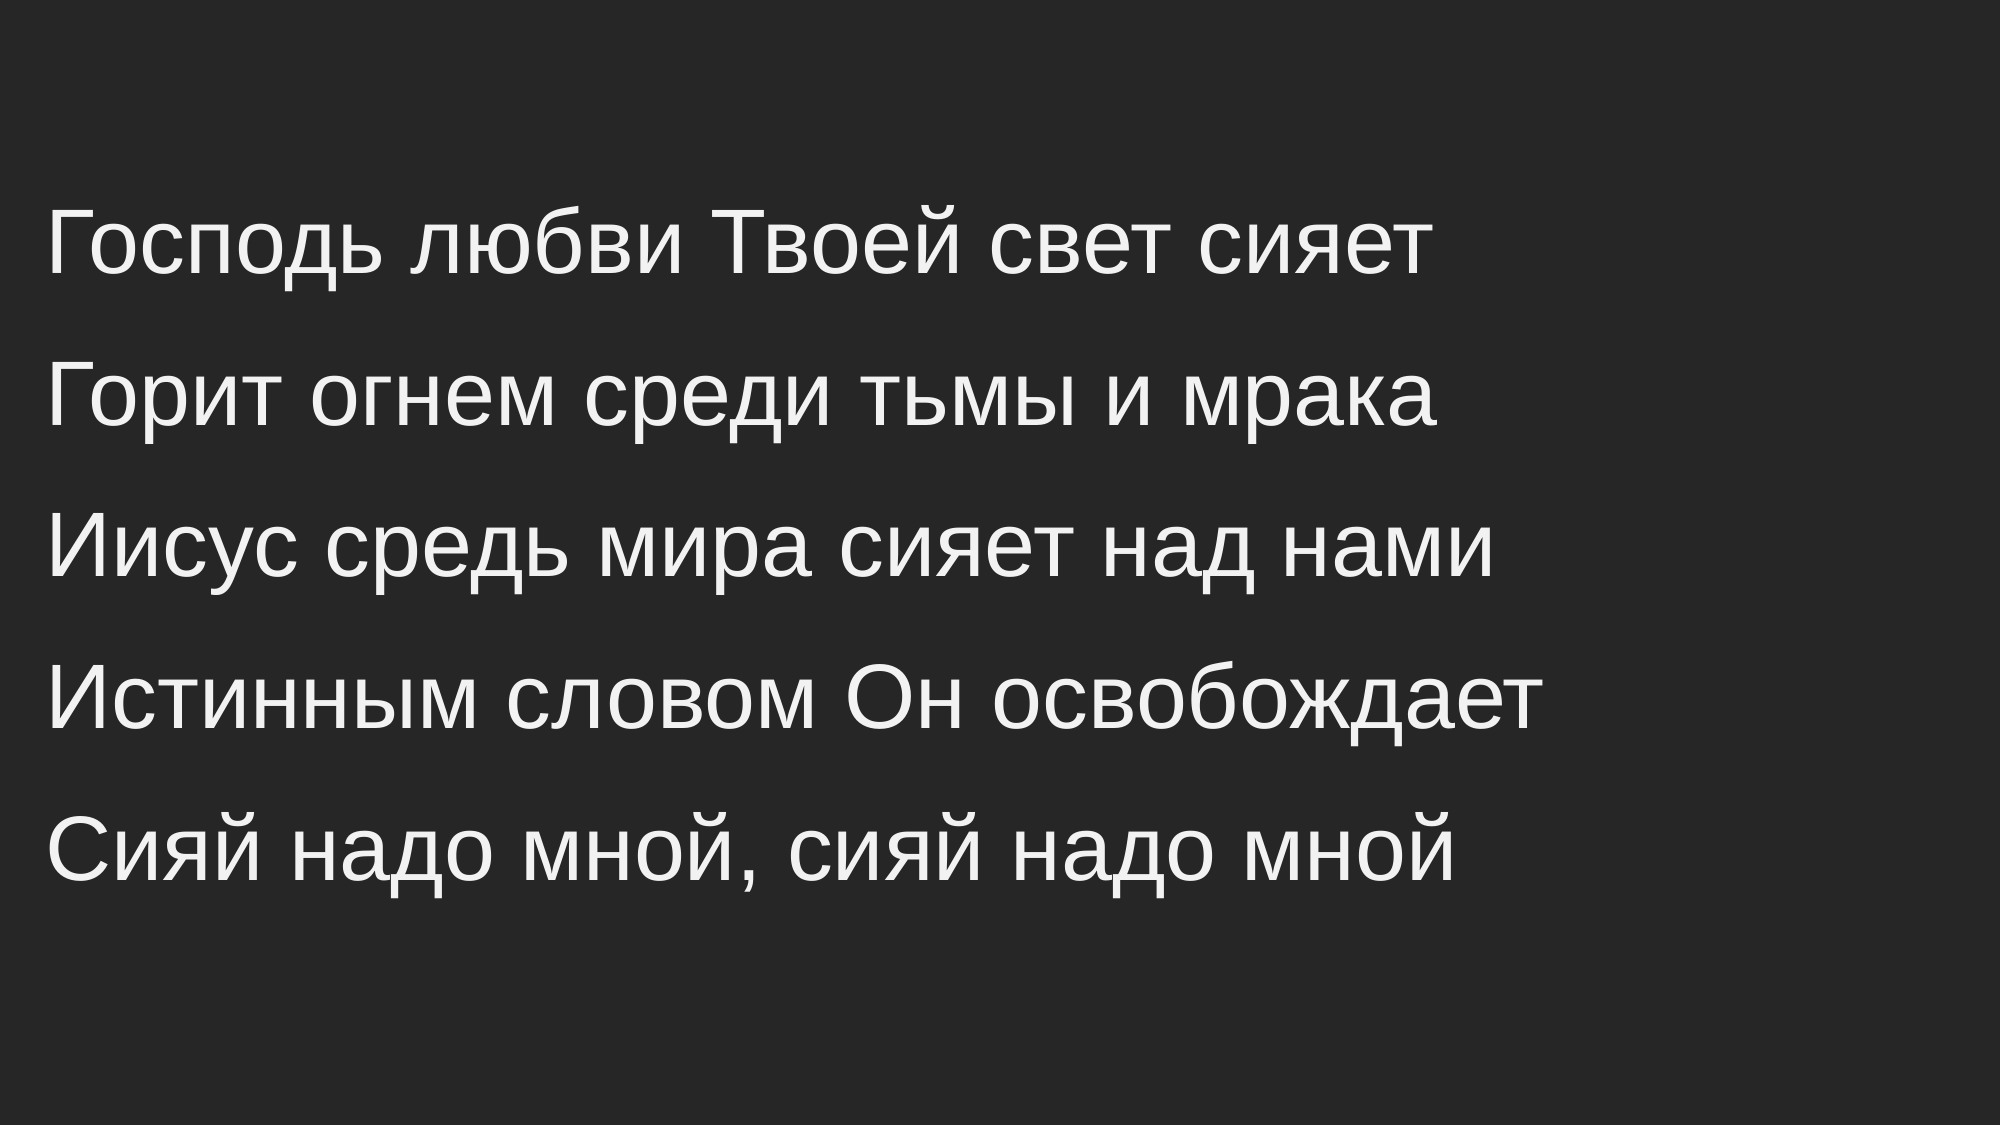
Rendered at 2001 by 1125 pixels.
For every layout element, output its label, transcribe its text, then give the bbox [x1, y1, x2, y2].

text_box Господь любви Твоей свет сияет Горит огнем среди тьмы и мрака Иисус средь мира сияет над нами Истинным словом Он освобождает Сияй надо мной, сияй надо мной [30, 22, 2000, 1094]
